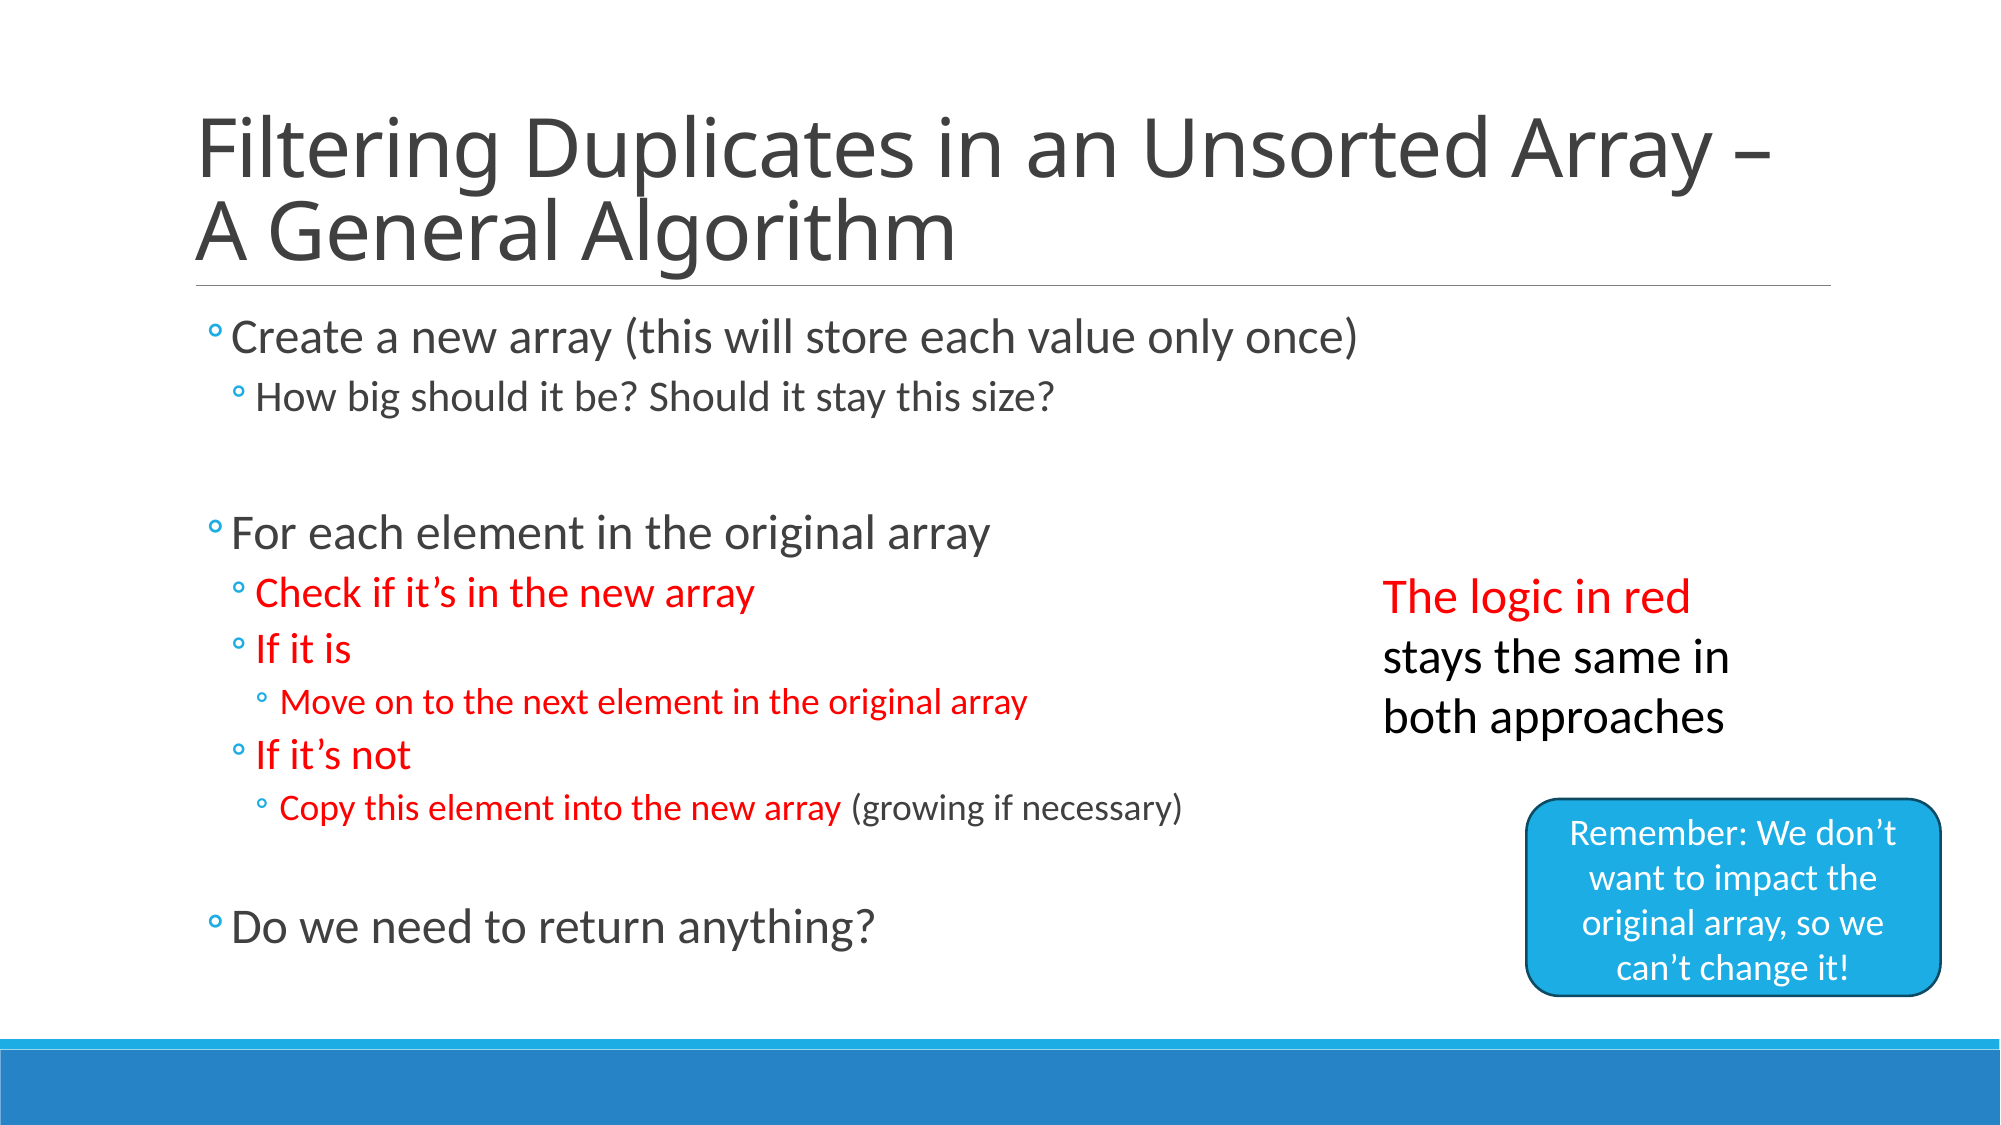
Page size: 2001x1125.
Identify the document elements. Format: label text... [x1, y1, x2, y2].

list Create a new array (this will store each value only once) How big should it be? Should it stay this size? For each element in the original array Check if it’s in the new array If it is Move on to the next element in the original array If it’s not Copy this element into the new array (growing if necessary) Do we need to return anything? [180, 302, 1830, 963]
title Filtering Duplicates in an Unsorted Array – A General Algorithm [180, 47, 1830, 285]
text_box Remember: We don’t want to impact the original array, so we can’t change it! [1525, 797, 1942, 998]
text_box The logic in red stays the same in both approaches [1367, 556, 1747, 751]
